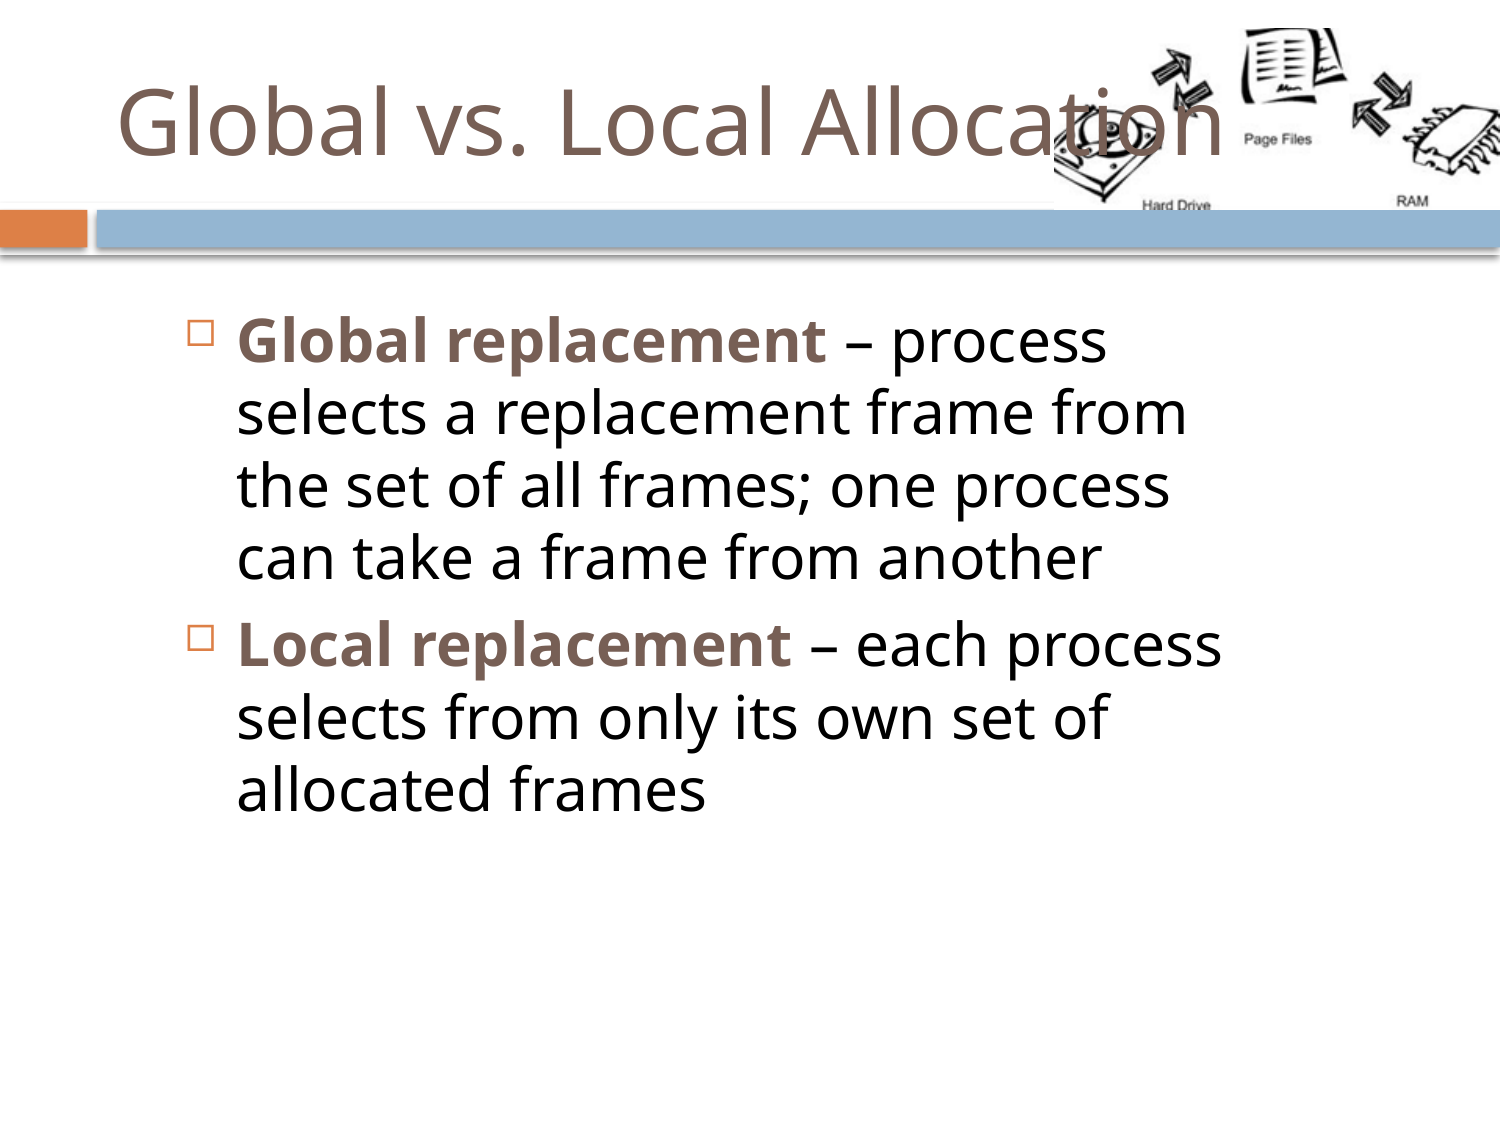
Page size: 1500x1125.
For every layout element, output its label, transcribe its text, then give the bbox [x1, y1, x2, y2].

title Global vs. Local Allocation [100, 37, 1439, 201]
list Global replacement – process selects a replacement frame from the set of all frames; one process can take a frame from another Local replacement – each process selects from only its own set of allocated frames [169, 294, 1244, 1029]
picture [1054, 28, 1500, 210]
